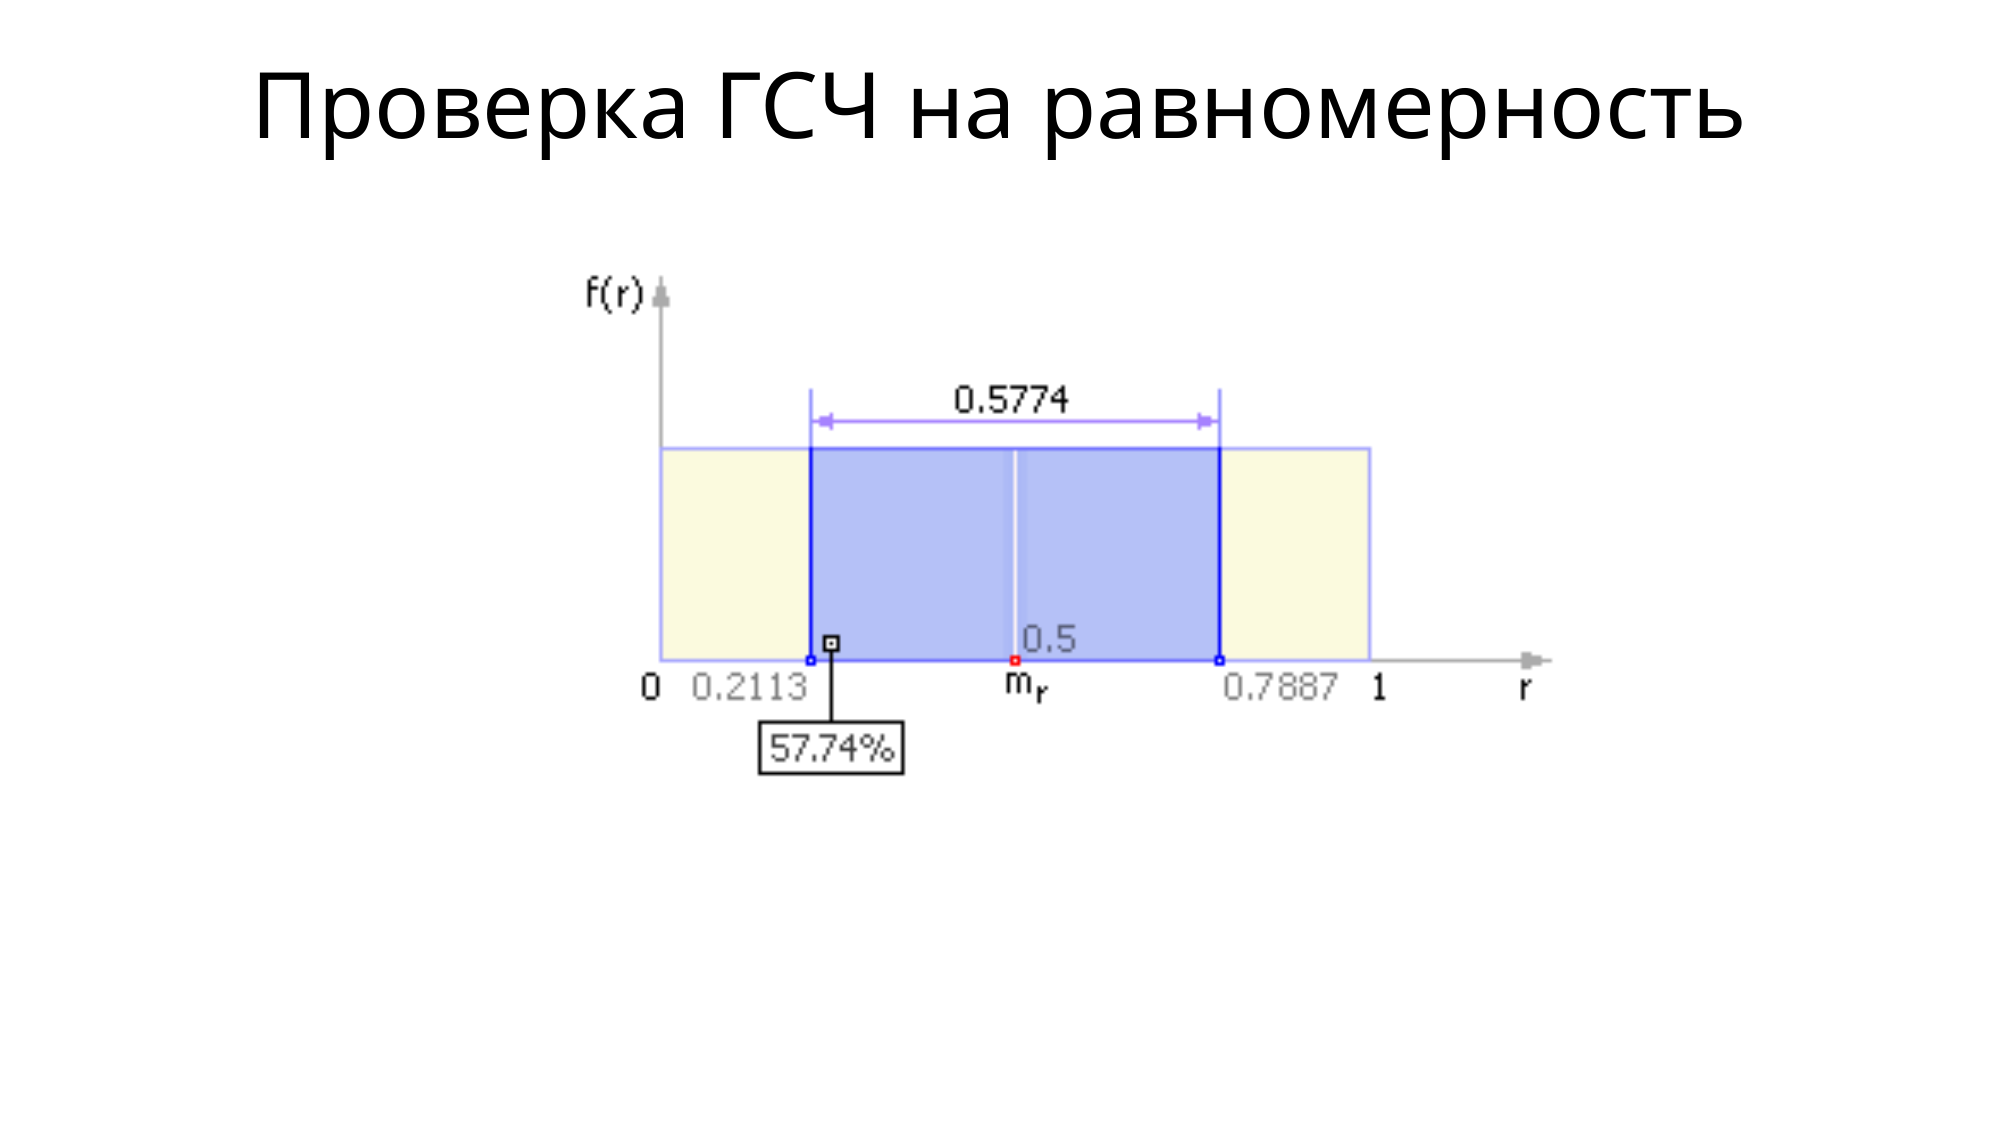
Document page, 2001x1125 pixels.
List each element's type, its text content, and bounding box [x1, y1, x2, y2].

picture [531, 263, 1611, 792]
title Проверка ГСЧ на равномерность [137, 1, 1863, 218]
